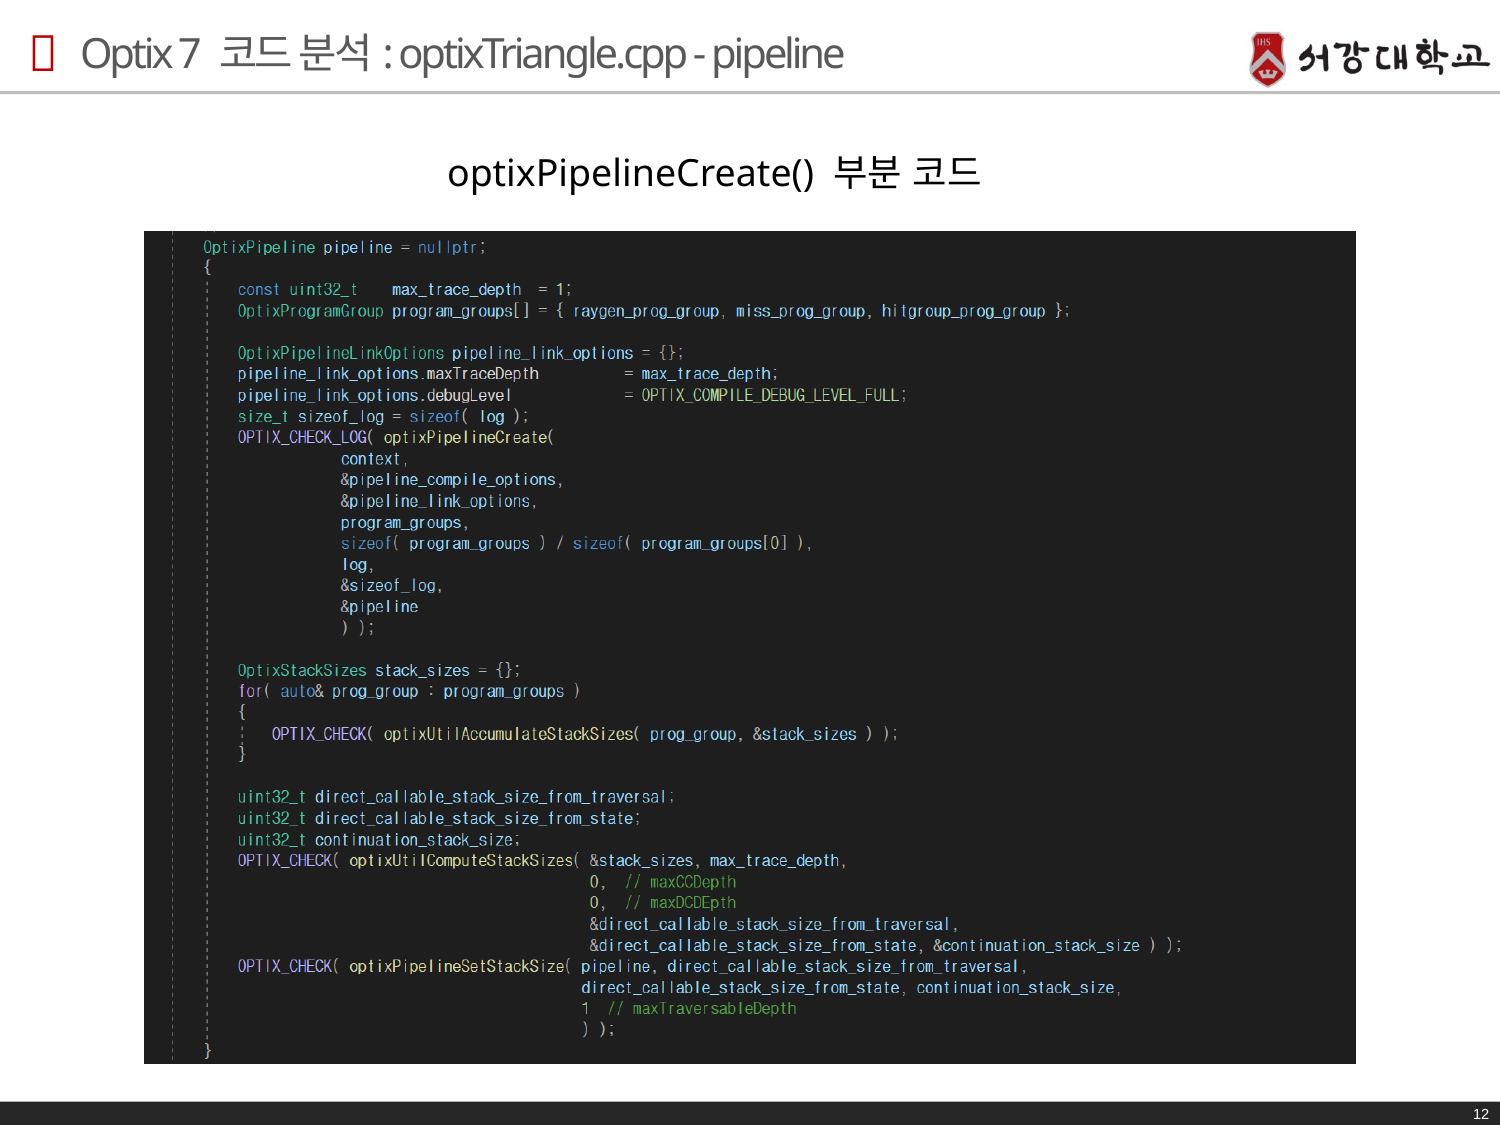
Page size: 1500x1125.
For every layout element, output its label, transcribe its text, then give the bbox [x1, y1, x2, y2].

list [144, 231, 1356, 1065]
slide_number 12 [1154, 1101, 1500, 1125]
title Optix 7 코드 분석: optixTriangle.cpp - pipeline [64, 16, 1380, 88]
picture [1241, 18, 1491, 90]
text_box optixPipelineCreate() 부분 코드 [218, 141, 1211, 201]
